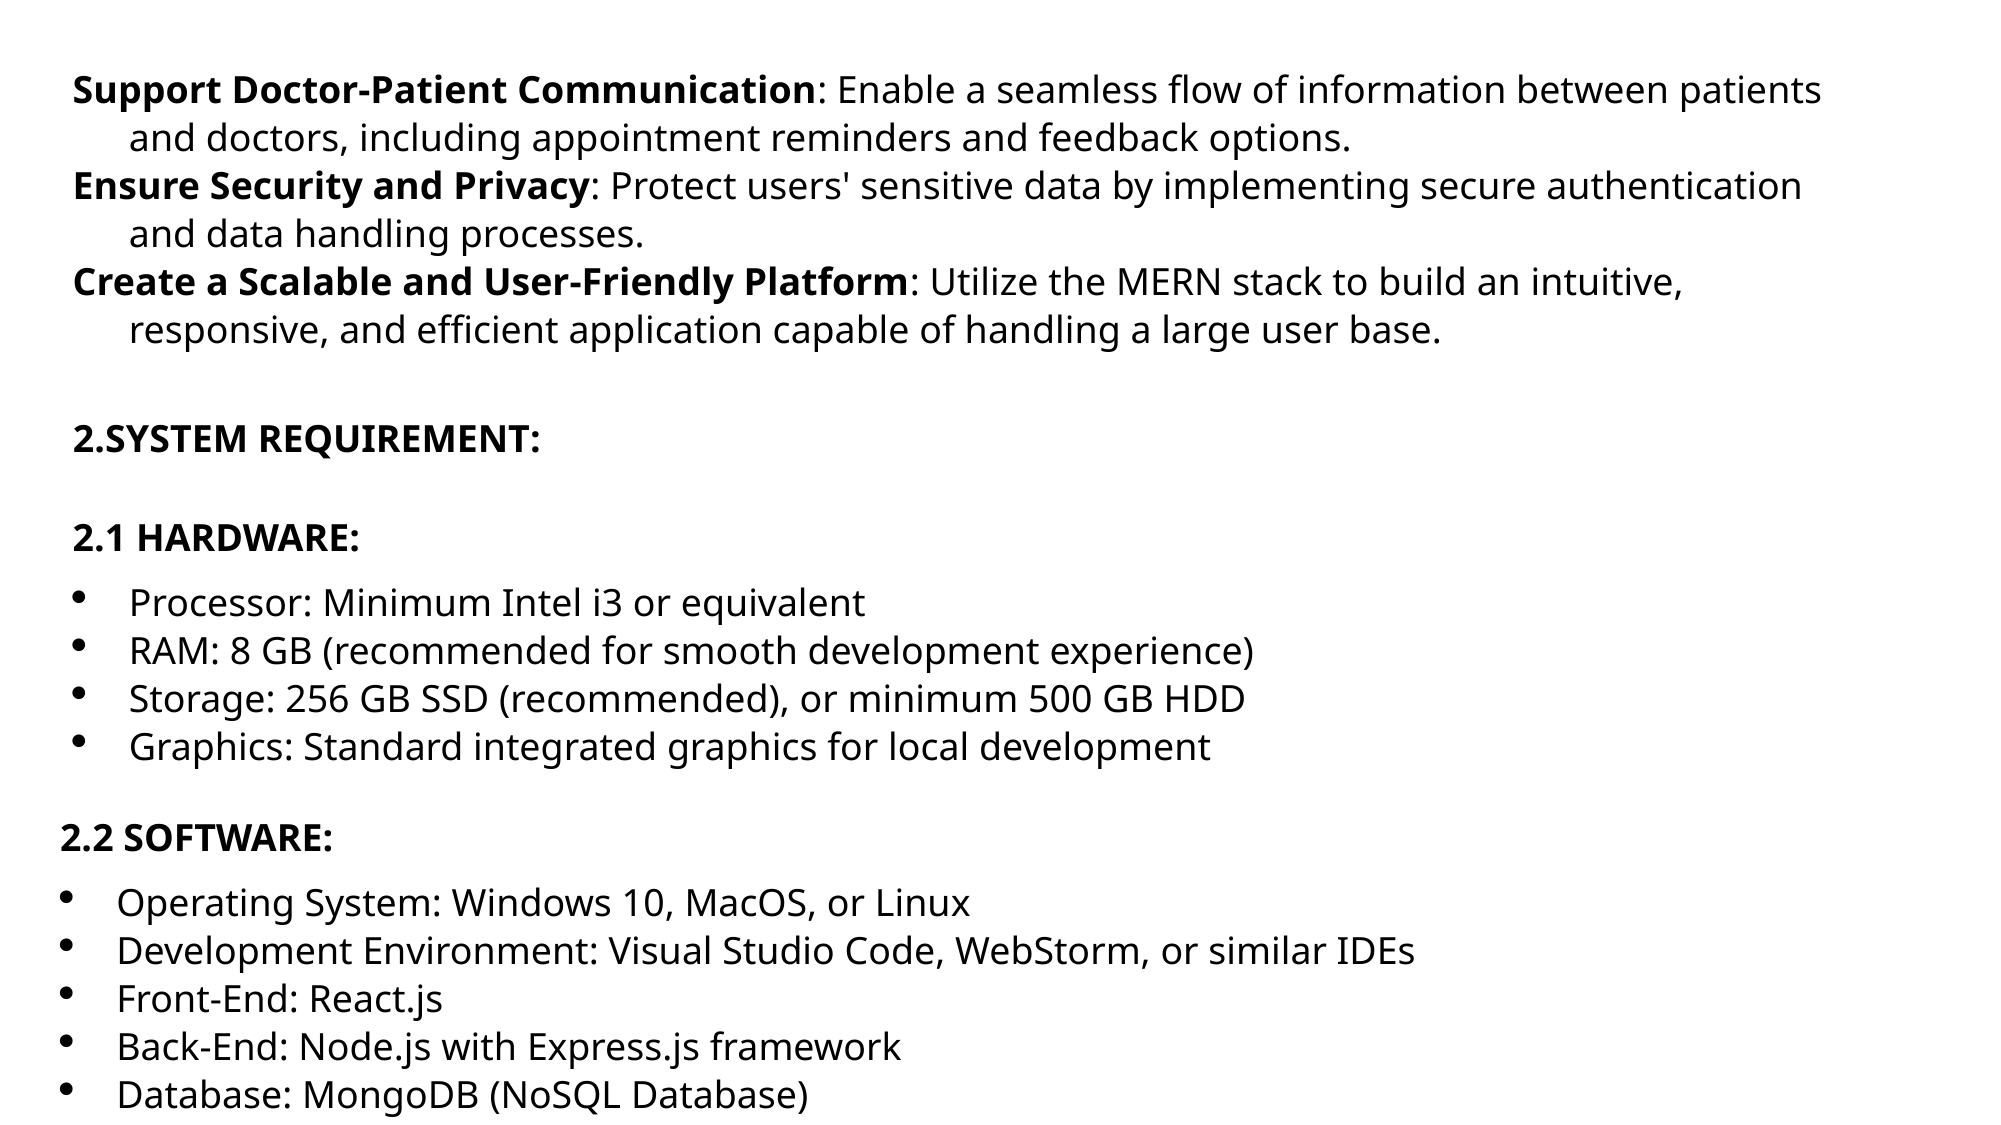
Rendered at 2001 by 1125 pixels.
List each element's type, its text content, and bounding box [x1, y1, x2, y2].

text_box 2.1 HARDWARE: Processor: Minimum Intel i3 or equivalent RAM: 8 GB (recommended for smooth development experience) Storage: 256 GB SSD (recommended), or minimum 500 GB HDD Graphics: Standard integrated graphics for local development [57, 503, 1849, 776]
text_box 2.2 SOFTWARE: Operating System: Windows 10, MacOS, or Linux Development Environment: Visual Studio Code, WebStorm, or similar IDEs Front-End: React.js Back-End: Node.js with Express.js framework Database: MongoDB (NoSQL Database) [45, 803, 1802, 1124]
text_box Support Doctor-Patient Communication: Enable a seamless flow of information between patients and doctors, including appointment reminders and feedback options. Ensure Security and Privacy: Protect users' sensitive data by implementing secure authentication and data handling processes. Create a Scalable and User-Friendly Platform: Utilize the MERN stack to build an intuitive, responsive, and efficient application capable of handling a large user base. [57, 55, 1883, 359]
text_box 2.SYSTEM REQUIREMENT: [58, 339, 1058, 468]
